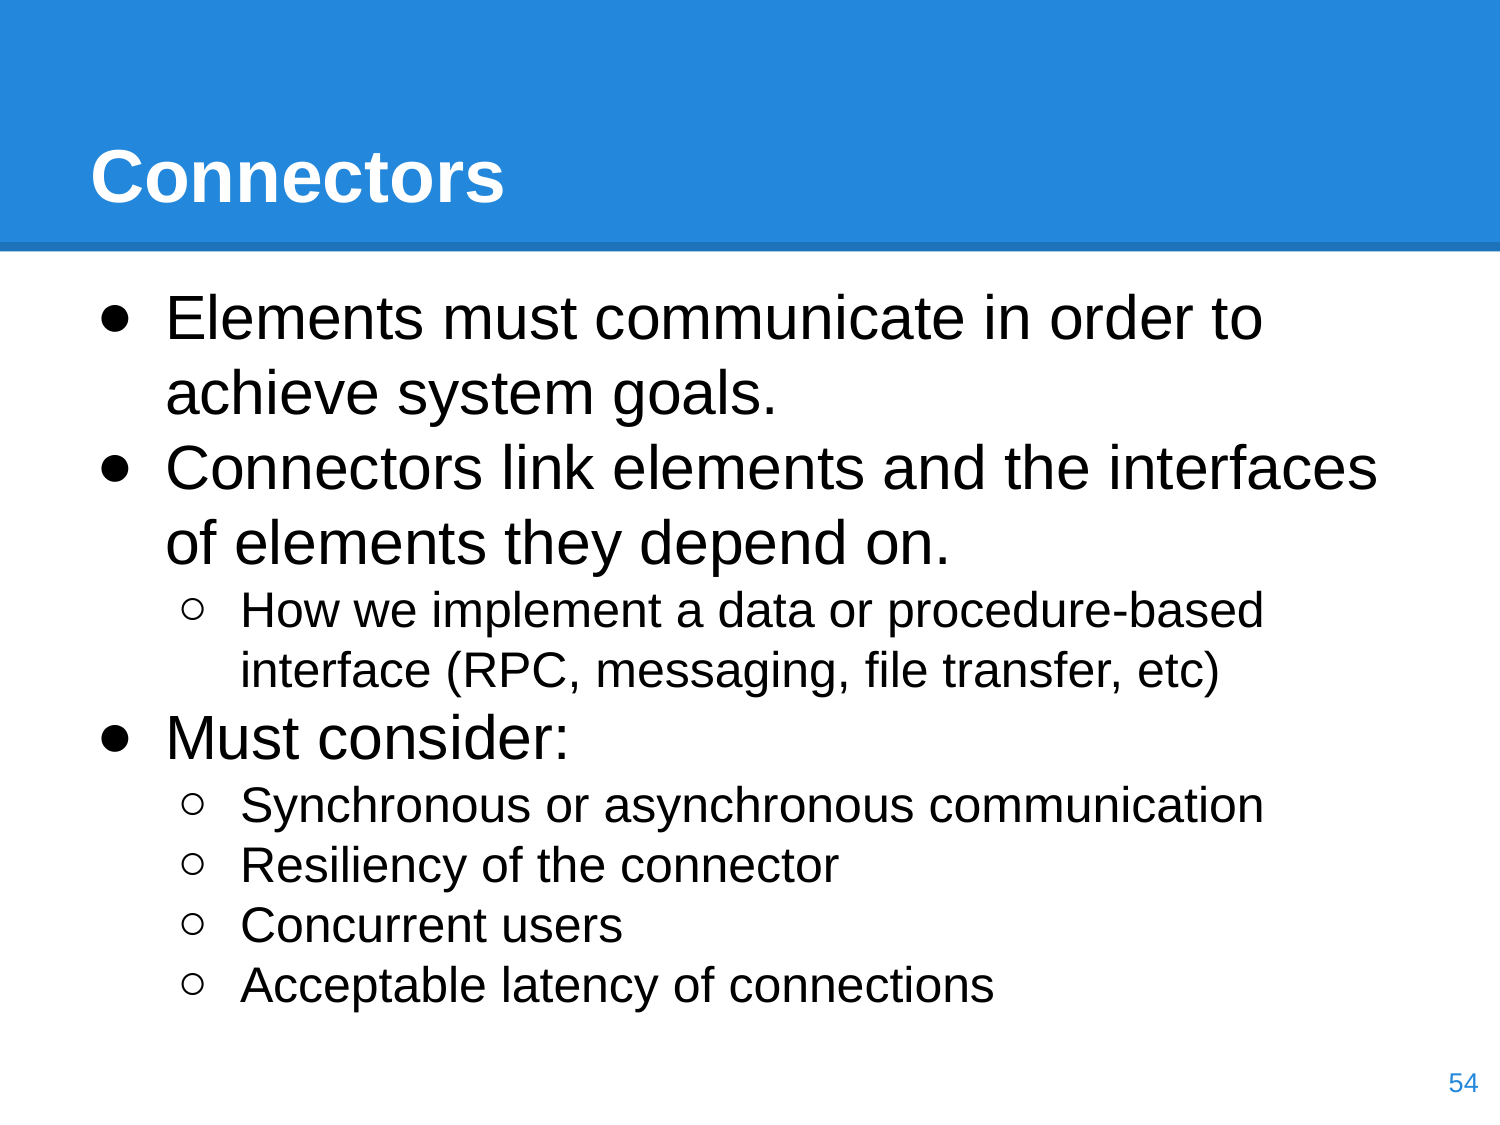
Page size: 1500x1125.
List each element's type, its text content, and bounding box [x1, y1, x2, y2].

list Elements must communicate in order to achieve system goals. Connectors link elements and the interfaces of elements they depend on. How we implement a data or procedure-based interface (RPC, messaging, file transfer, etc) Must consider: Synchronous or asynchronous communication Resiliency of the connector Concurrent users Acceptable latency of connections [75, 262, 1425, 1078]
title Connectors [75, 45, 1425, 233]
slide_number ‹#› [1403, 1038, 1494, 1125]
